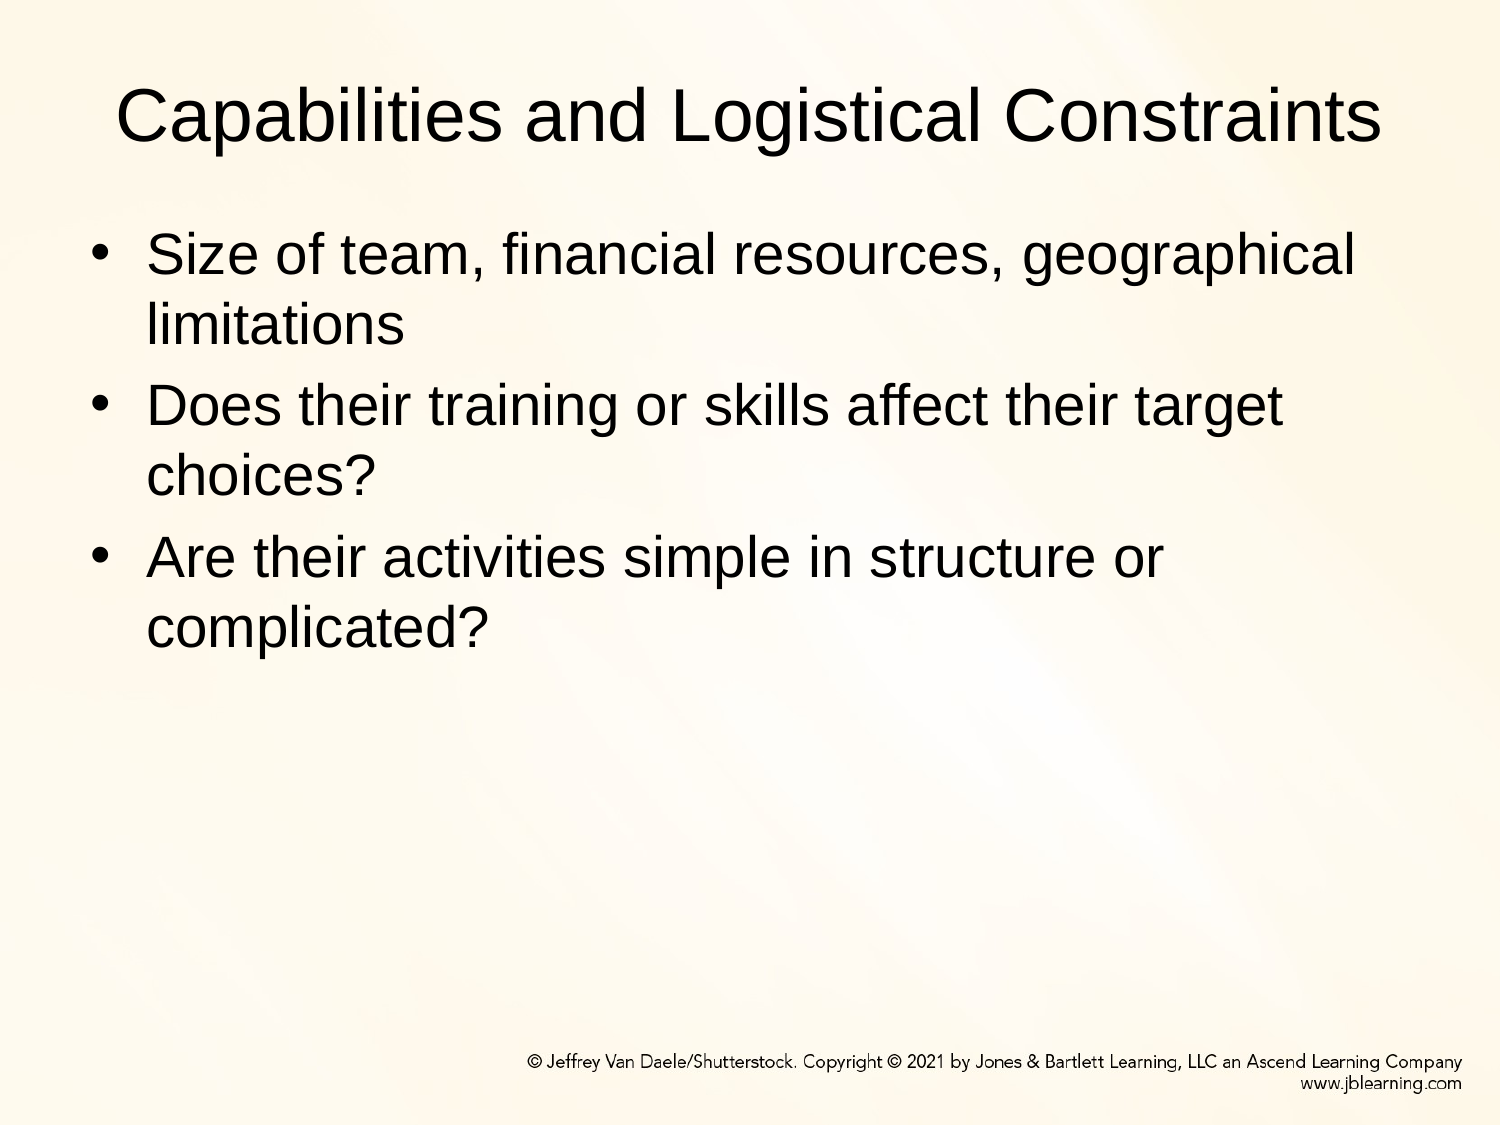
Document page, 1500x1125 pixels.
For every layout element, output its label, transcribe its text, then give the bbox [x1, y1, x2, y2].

title Capabilities and Logistical Constraints [75, 45, 1425, 179]
list Size of team, financial resources, geographical limitations Does their training or skills affect their target choices? Are their activities simple in structure or complicated? [75, 208, 1425, 1005]
picture [0, 0, 1500, 1125]
